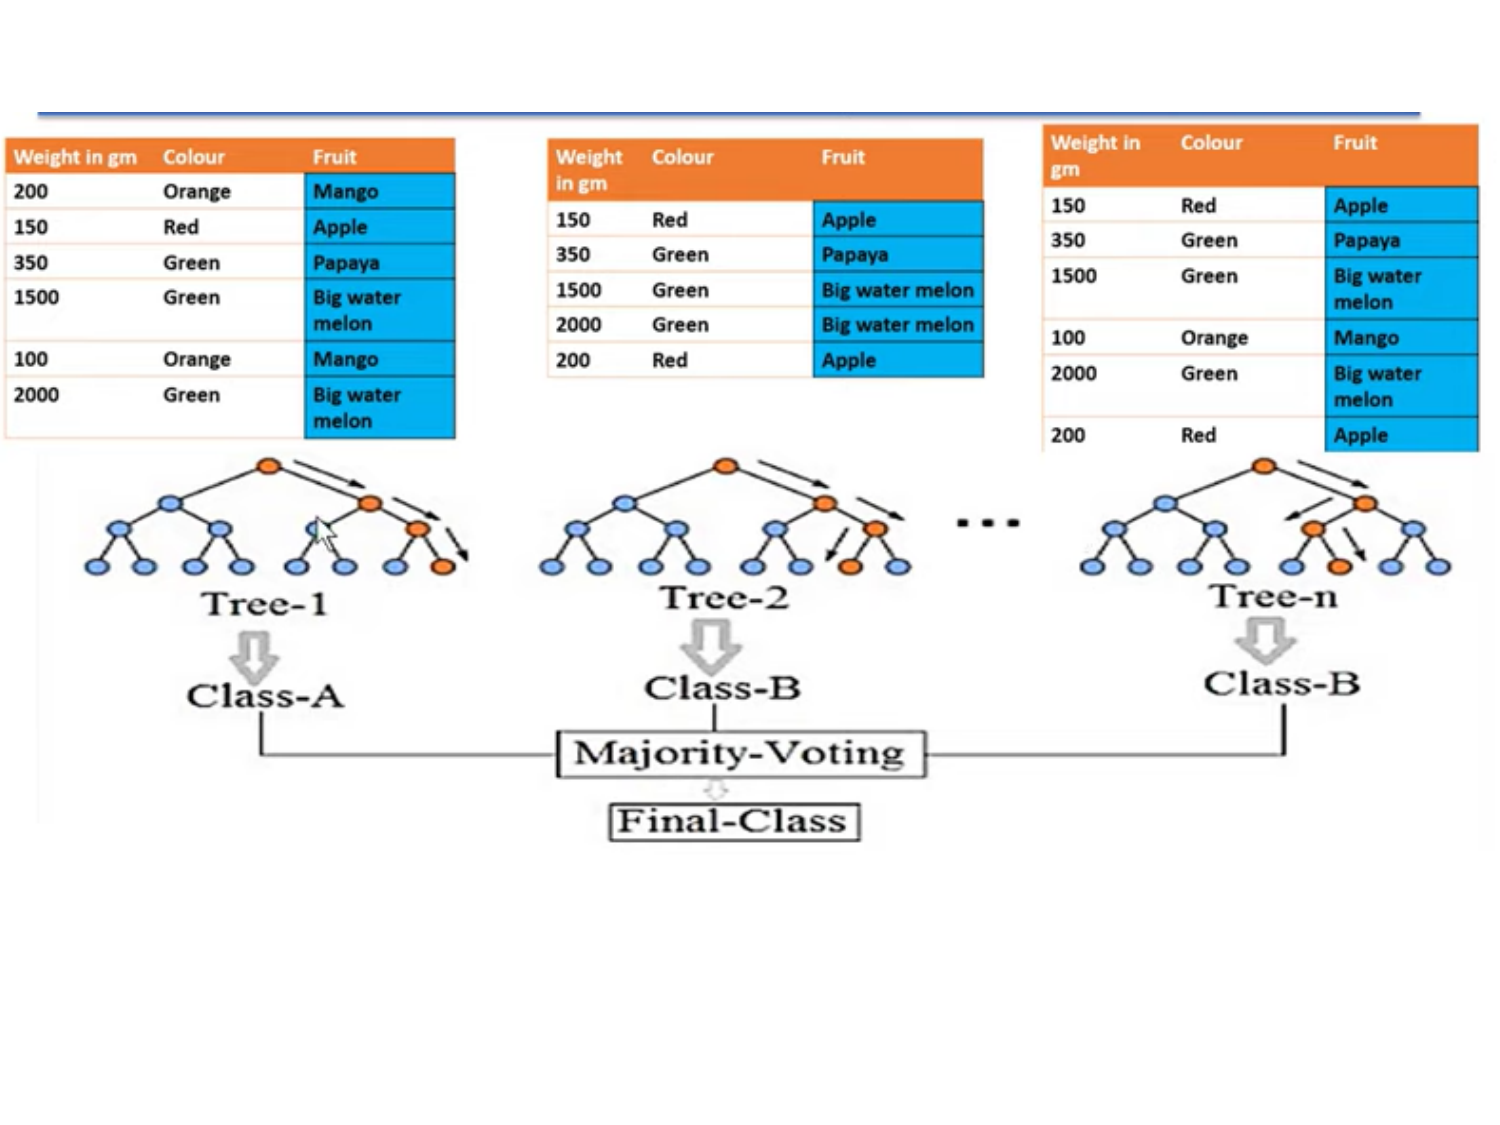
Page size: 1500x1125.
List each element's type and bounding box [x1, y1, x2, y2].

picture [0, 112, 1500, 856]
